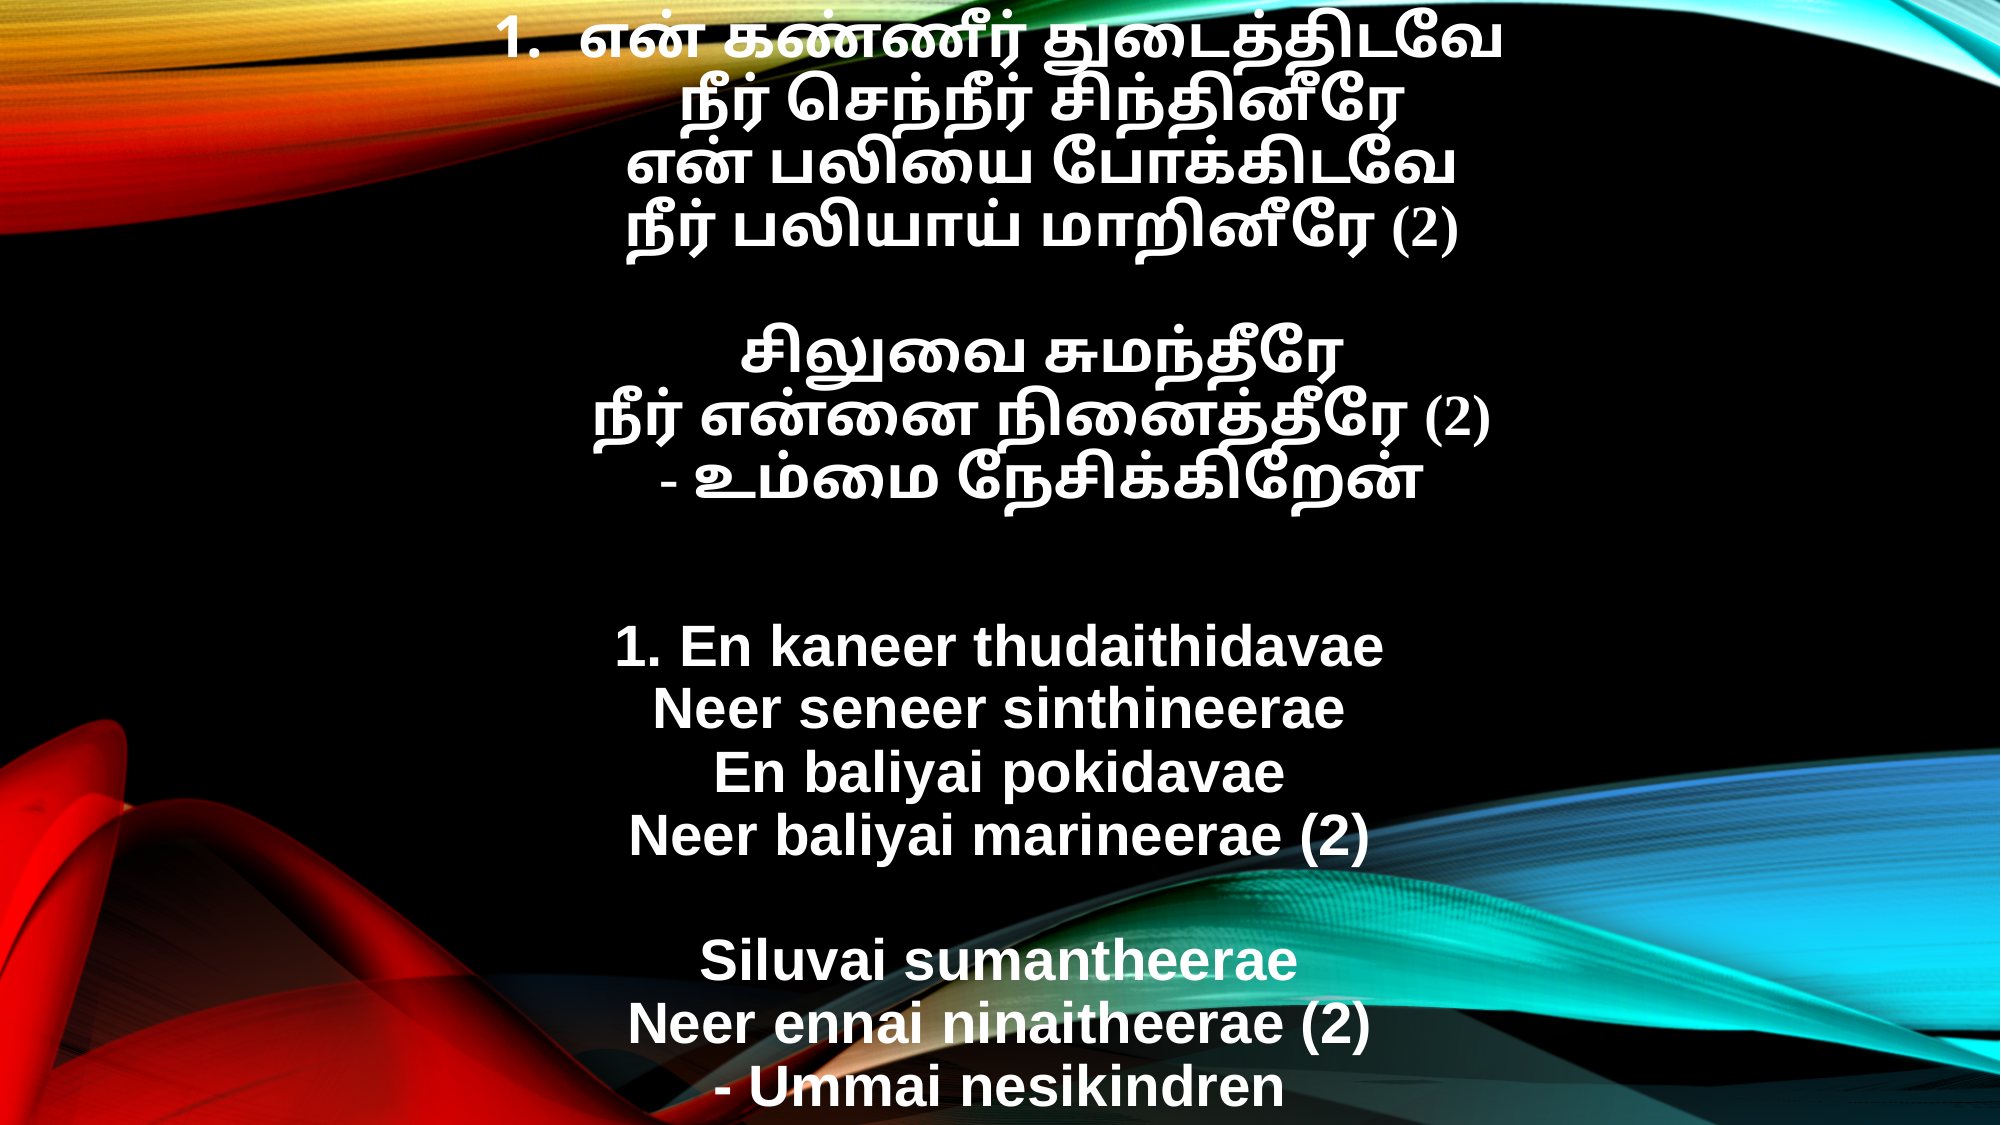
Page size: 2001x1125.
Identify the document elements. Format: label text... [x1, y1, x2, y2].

subtitle என் கண்ணீர் துடைத்திடவே நீர் செந்நீர் சிந்தினீரே என் பலியை போக்கிடவே நீர் பலியாய் மாறினீரே (2) சிலுவை சுமந்தீரே நீர் என்னை நினைத்தீரே (2) - உம்மை நேசிக்கிறேன் 1. En kaneer thudaithidavae Neer seneer sinthineerae En baliyai pokidavae Neer baliyai marineerae (2) Siluvai sumantheerae Neer ennai ninaitheerae (2) - Ummai nesikindren [0, 0, 2000, 1125]
